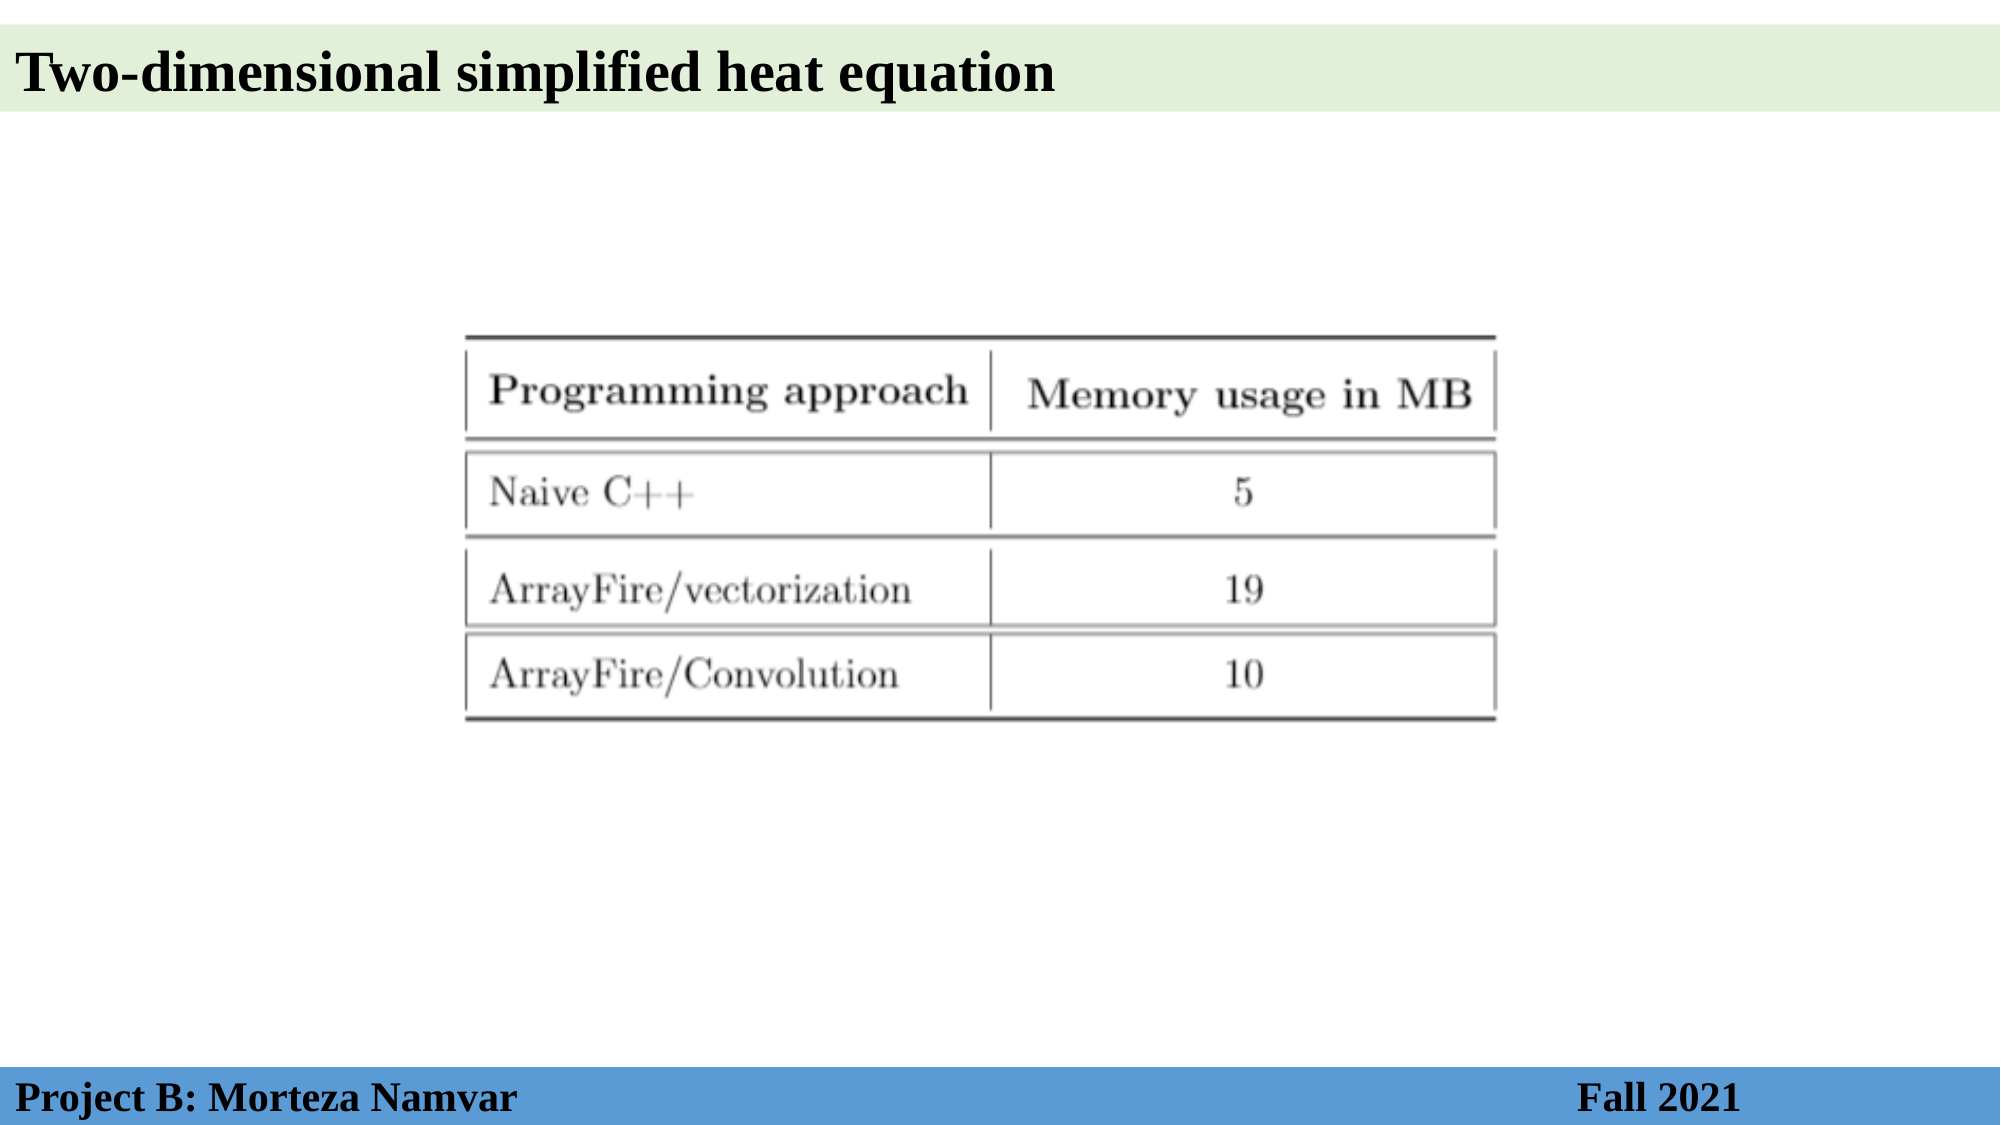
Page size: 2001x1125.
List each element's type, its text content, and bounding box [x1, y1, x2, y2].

picture [435, 320, 1515, 744]
title Project B: Morteza Namvar Fall 2021 [0, 1067, 2000, 1125]
text_box Two-dimensional simplified heat equation [0, 24, 2000, 112]
